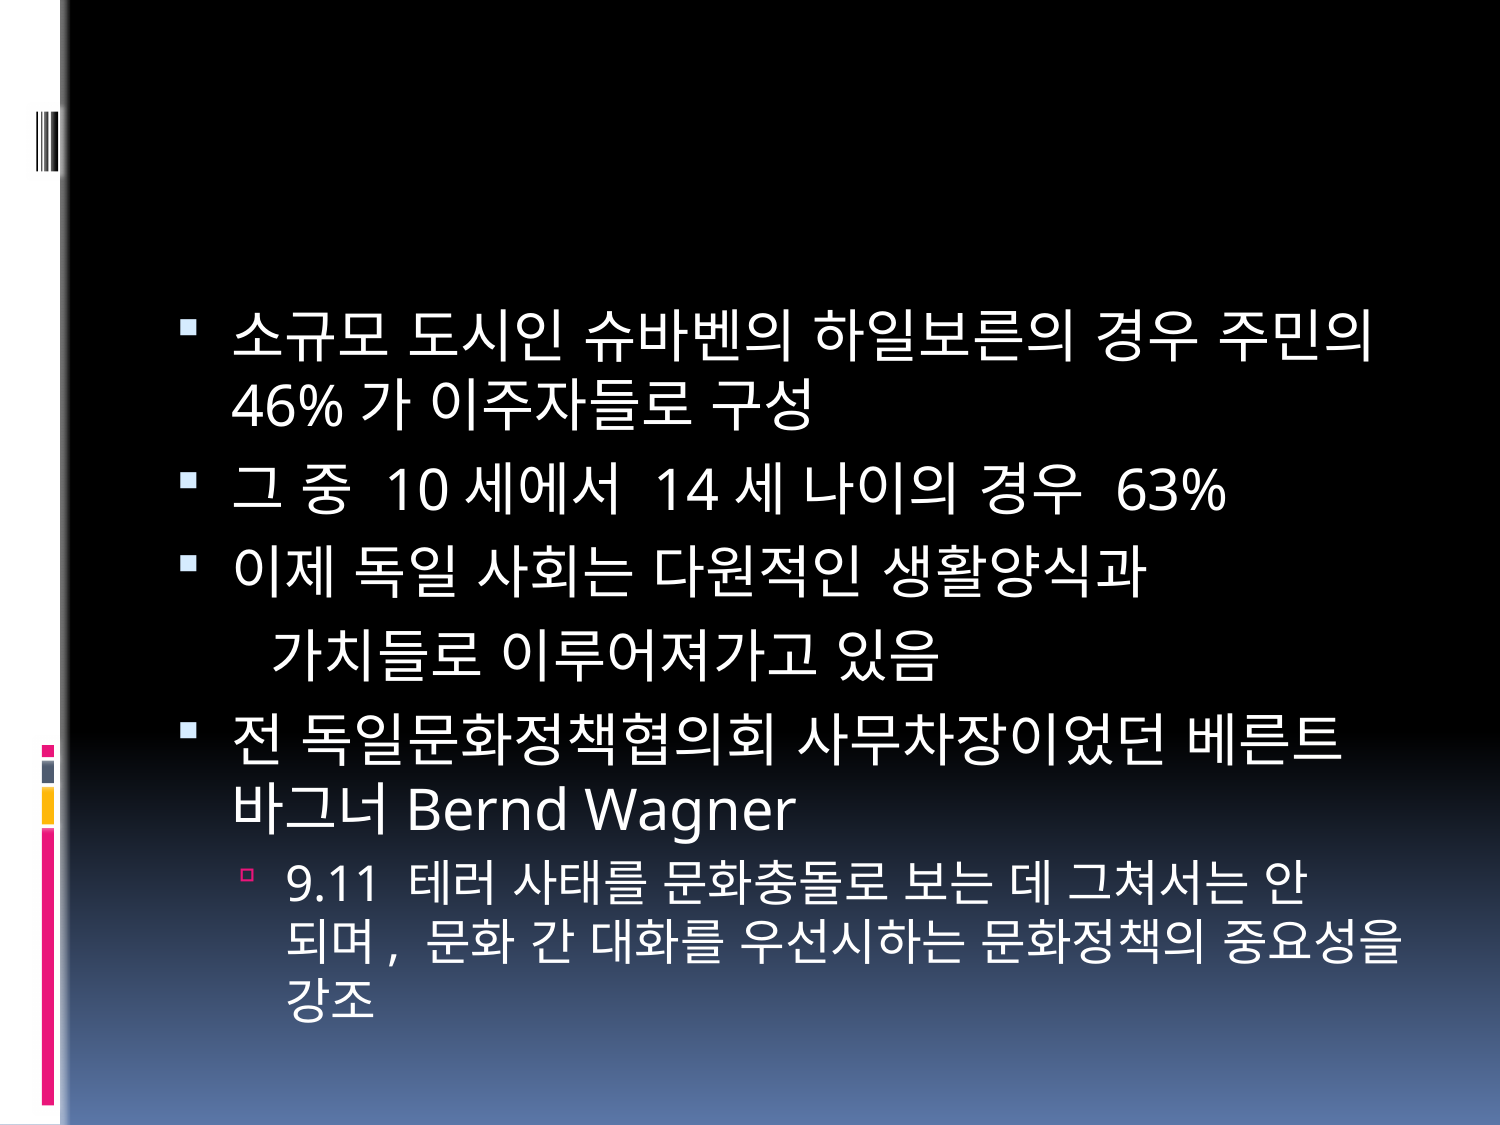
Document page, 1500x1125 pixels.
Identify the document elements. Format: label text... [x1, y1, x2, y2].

list 소규모 도시인 슈바벤의 하일보른의 경우 주민의 46%가 이주자들로 구성 그 중 10세에서 14세 나이의 경우 63% 이제 독일 사회는 다원적인 생활양식과 가치들로 이루어져가고 있음 전 독일문화정책협의회 사무차장이었던 베른트 바그너Bernd Wagner 9.11 테러 사태를 문화충돌로 보는 데 그쳐서는 안 되며, 문화 간 대화를 우선시하는 문화정책의 중요성을 강조 [150, 292, 1425, 1043]
